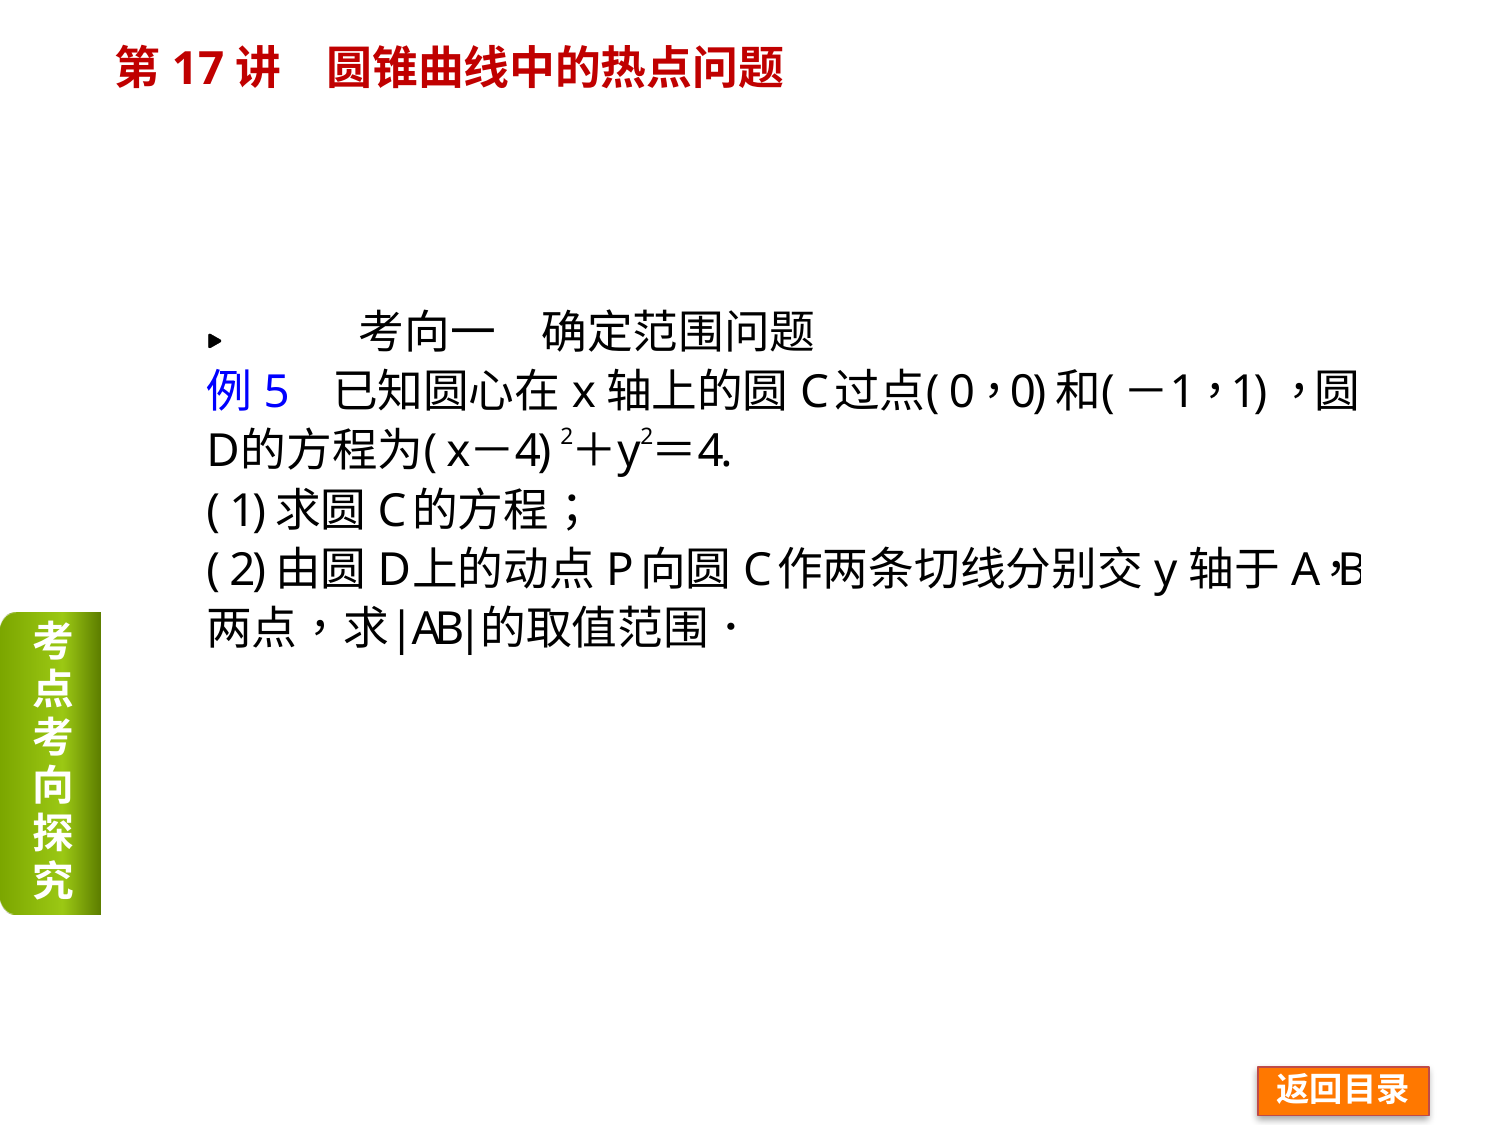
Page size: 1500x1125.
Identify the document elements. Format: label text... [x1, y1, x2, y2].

text_box 返回目录 [1365, 1066, 1430, 1116]
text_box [206, 302, 1361, 1125]
picture [0, 612, 101, 915]
text_box 第17讲 圆锥曲线中的热点问题 [100, 27, 1199, 106]
